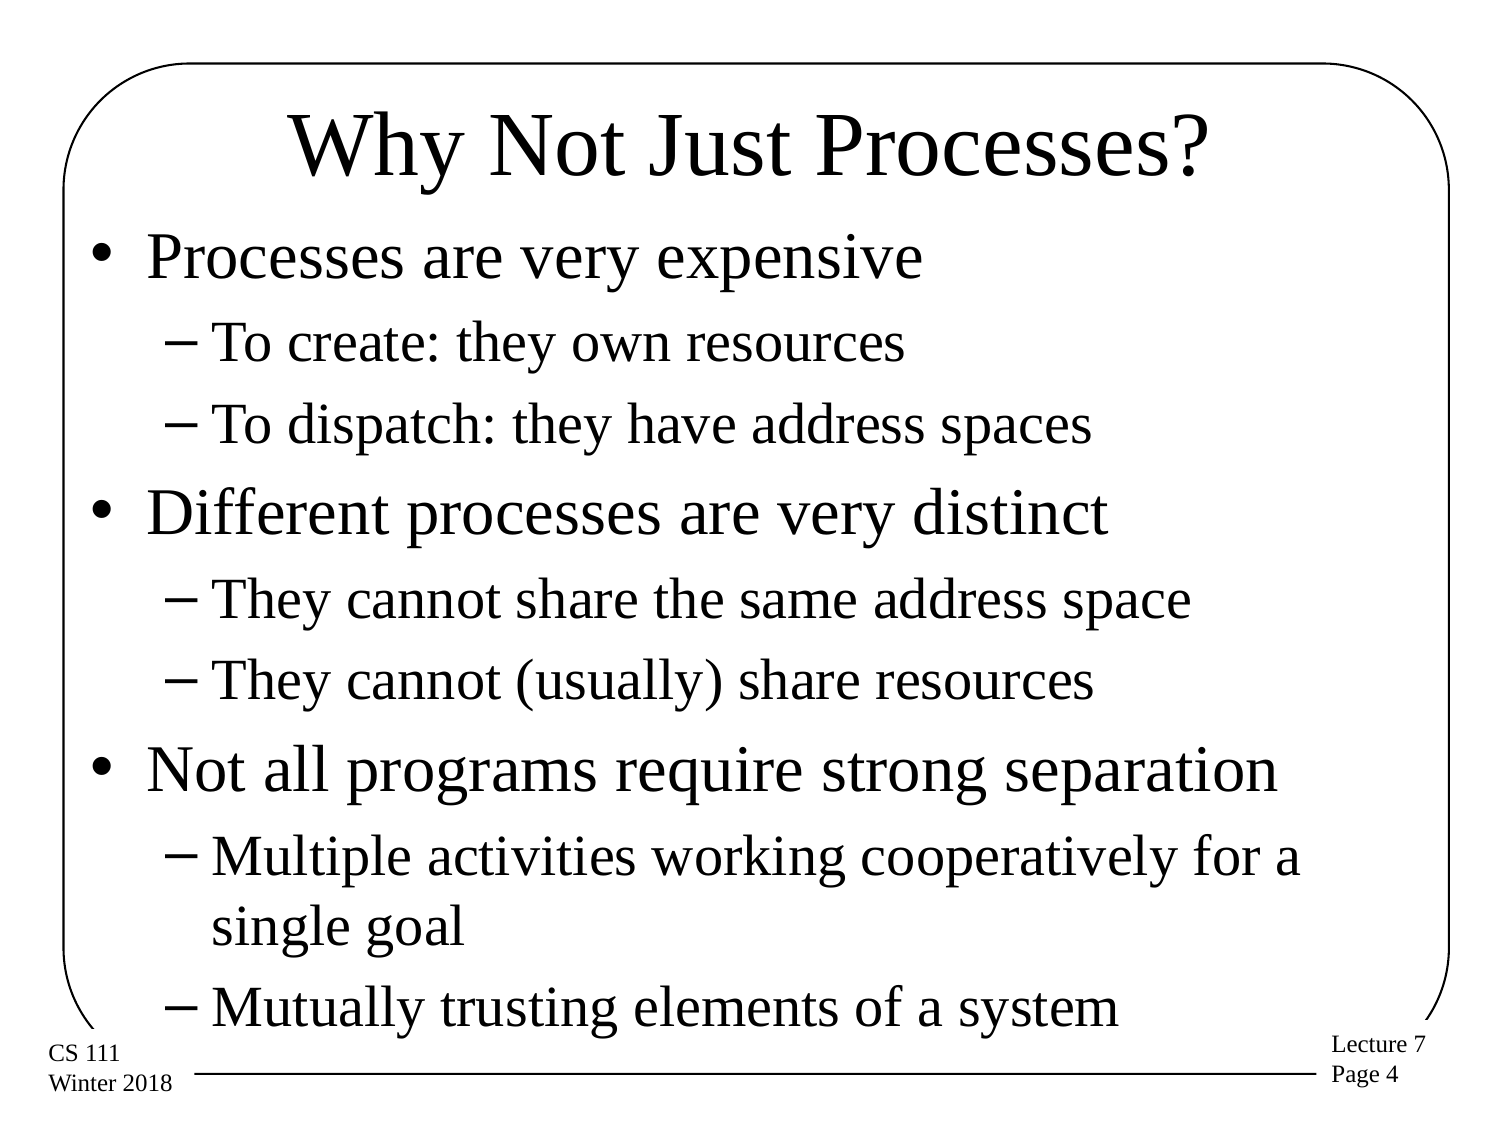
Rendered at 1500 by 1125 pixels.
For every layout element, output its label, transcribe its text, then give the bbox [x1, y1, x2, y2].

list Processes are very expensive To create: they own resources To dispatch: they have address spaces Different processes are very distinct They cannot share the same address space They cannot (usually) share resources Not all programs require strong separation Multiple activities working cooperatively for a single goal Mutually trusting elements of a system [74, 203, 1426, 947]
title Why Not Just Processes? [74, 44, 1426, 203]
